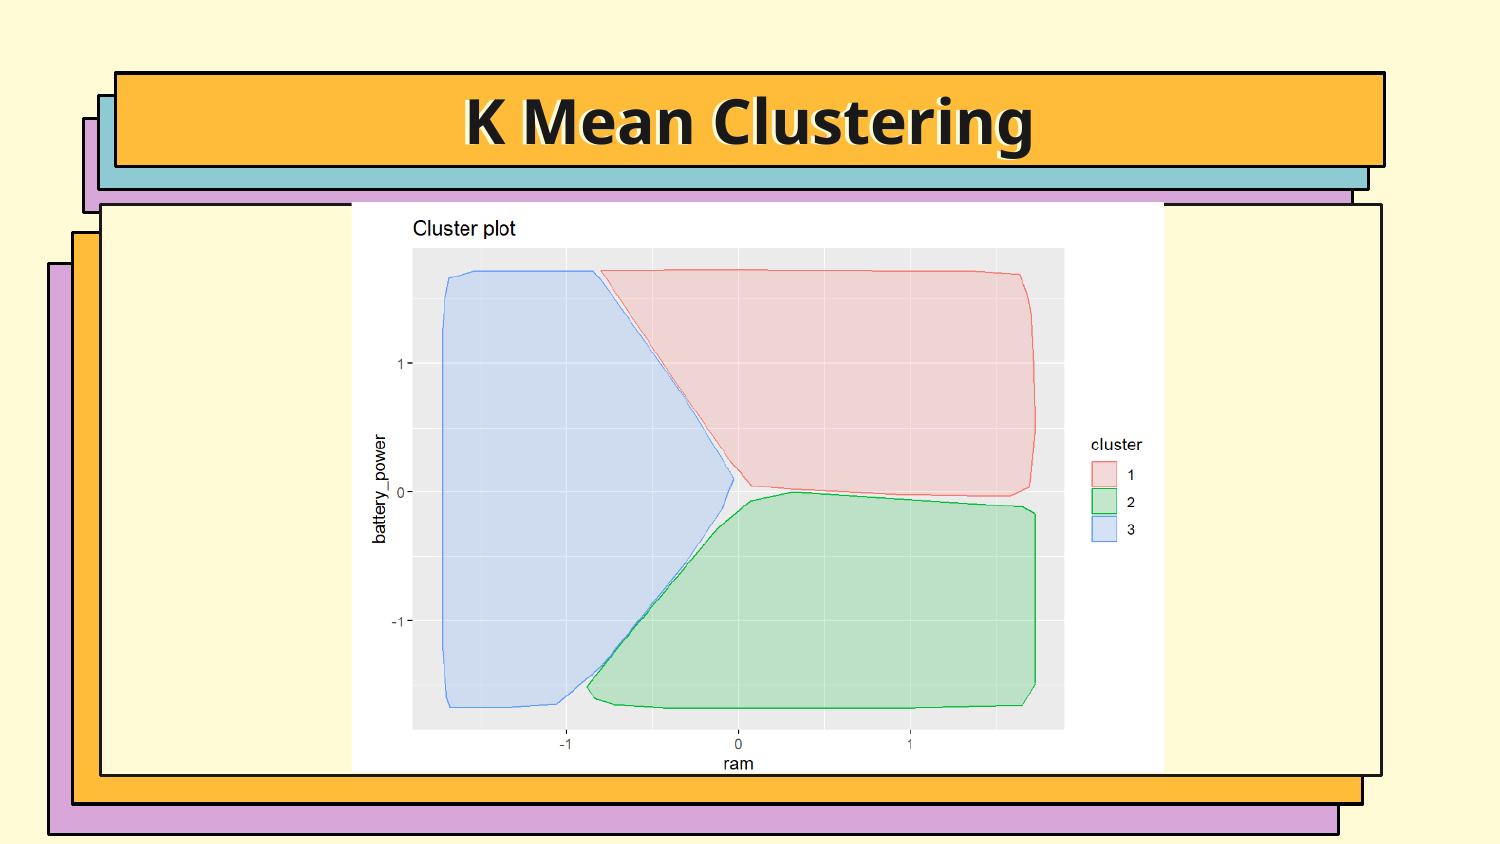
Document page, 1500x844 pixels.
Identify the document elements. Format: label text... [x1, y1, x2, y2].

title K Mean Clustering [118, 72, 1382, 167]
picture [351, 202, 1165, 772]
